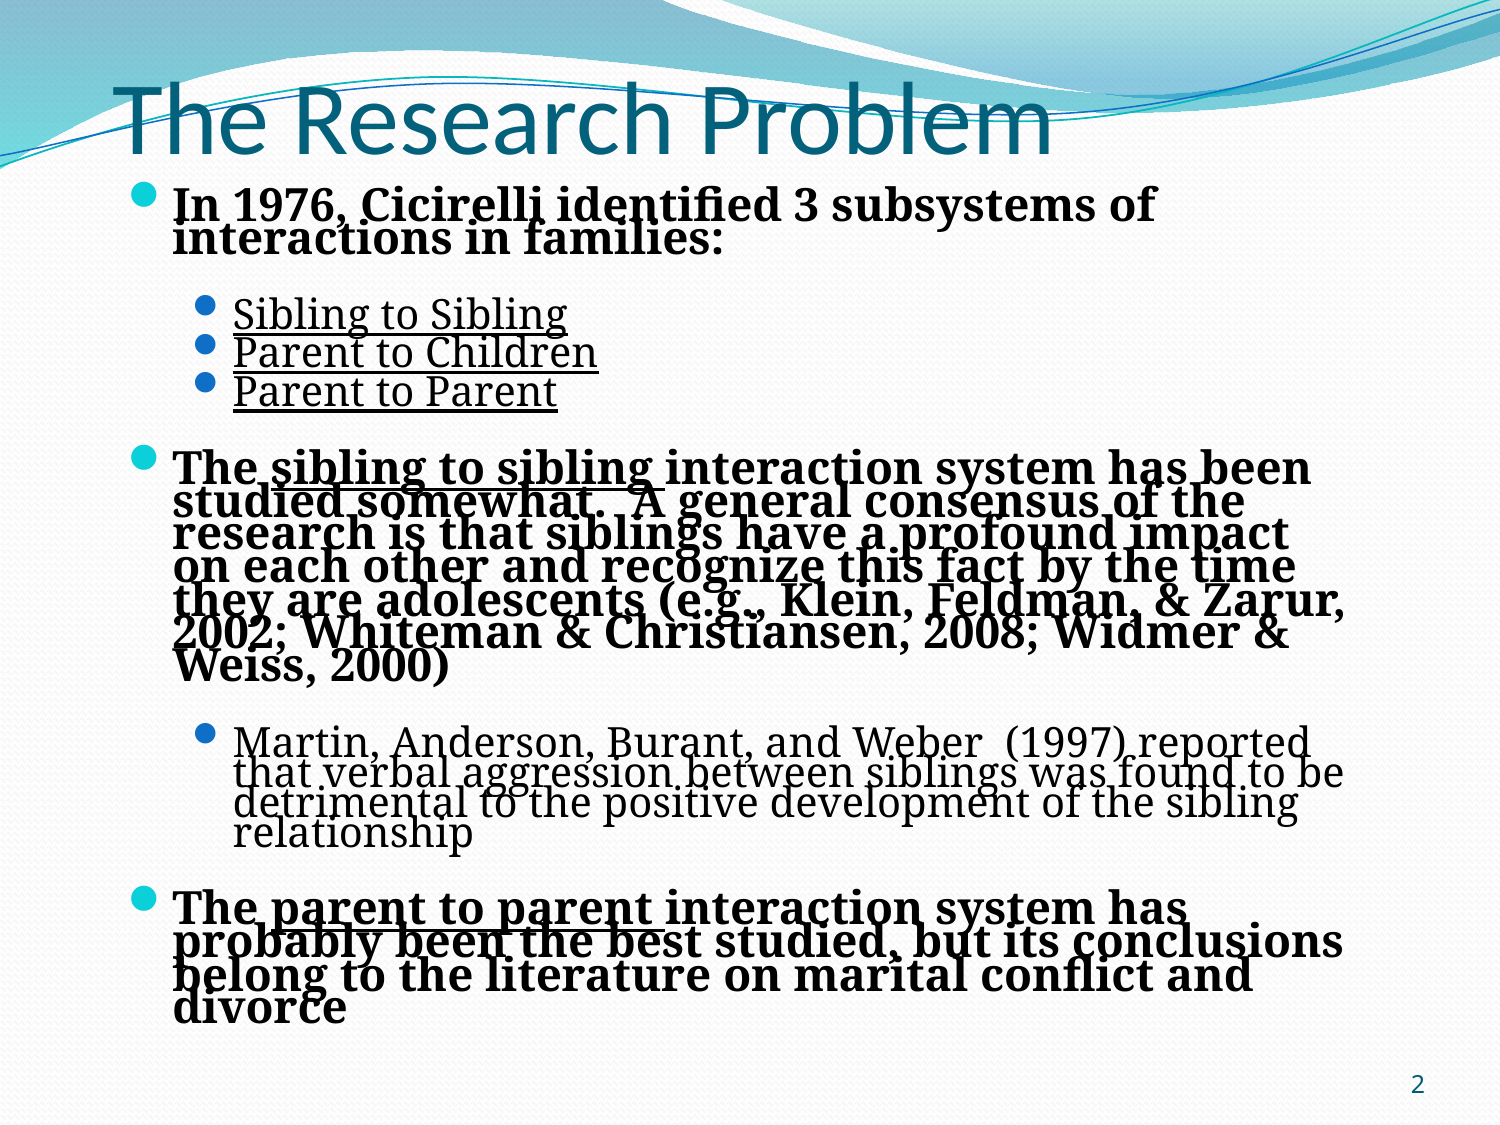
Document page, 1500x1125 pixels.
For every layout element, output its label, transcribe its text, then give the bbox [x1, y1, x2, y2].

title The Research Problem [112, 24, 1240, 176]
list In 1976, Cicirelli identified 3 subsystems of interactions in families: Sibling to Sibling Parent to Children Parent to Parent The sibling to sibling interaction system has been studied somewhat. A general consensus of the research is that siblings have a profound impact on each other and recognize this fact by the time they are adolescents (e.g., Klein, Feldman, & Zarur, 2002; Whiteman & Christiansen, 2008; Widmer & Weiss, 2000) Martin, Anderson, Burant, and Weber (1997) reported that verbal aggression between siblings was found to be detrimental to the positive development of the sibling relationship The parent to parent interaction system has probably been the best studied, but its conclusions belong to the literature on marital conflict and divorce [112, 187, 1376, 1051]
slide_number 2 [1299, 1042, 1425, 1103]
